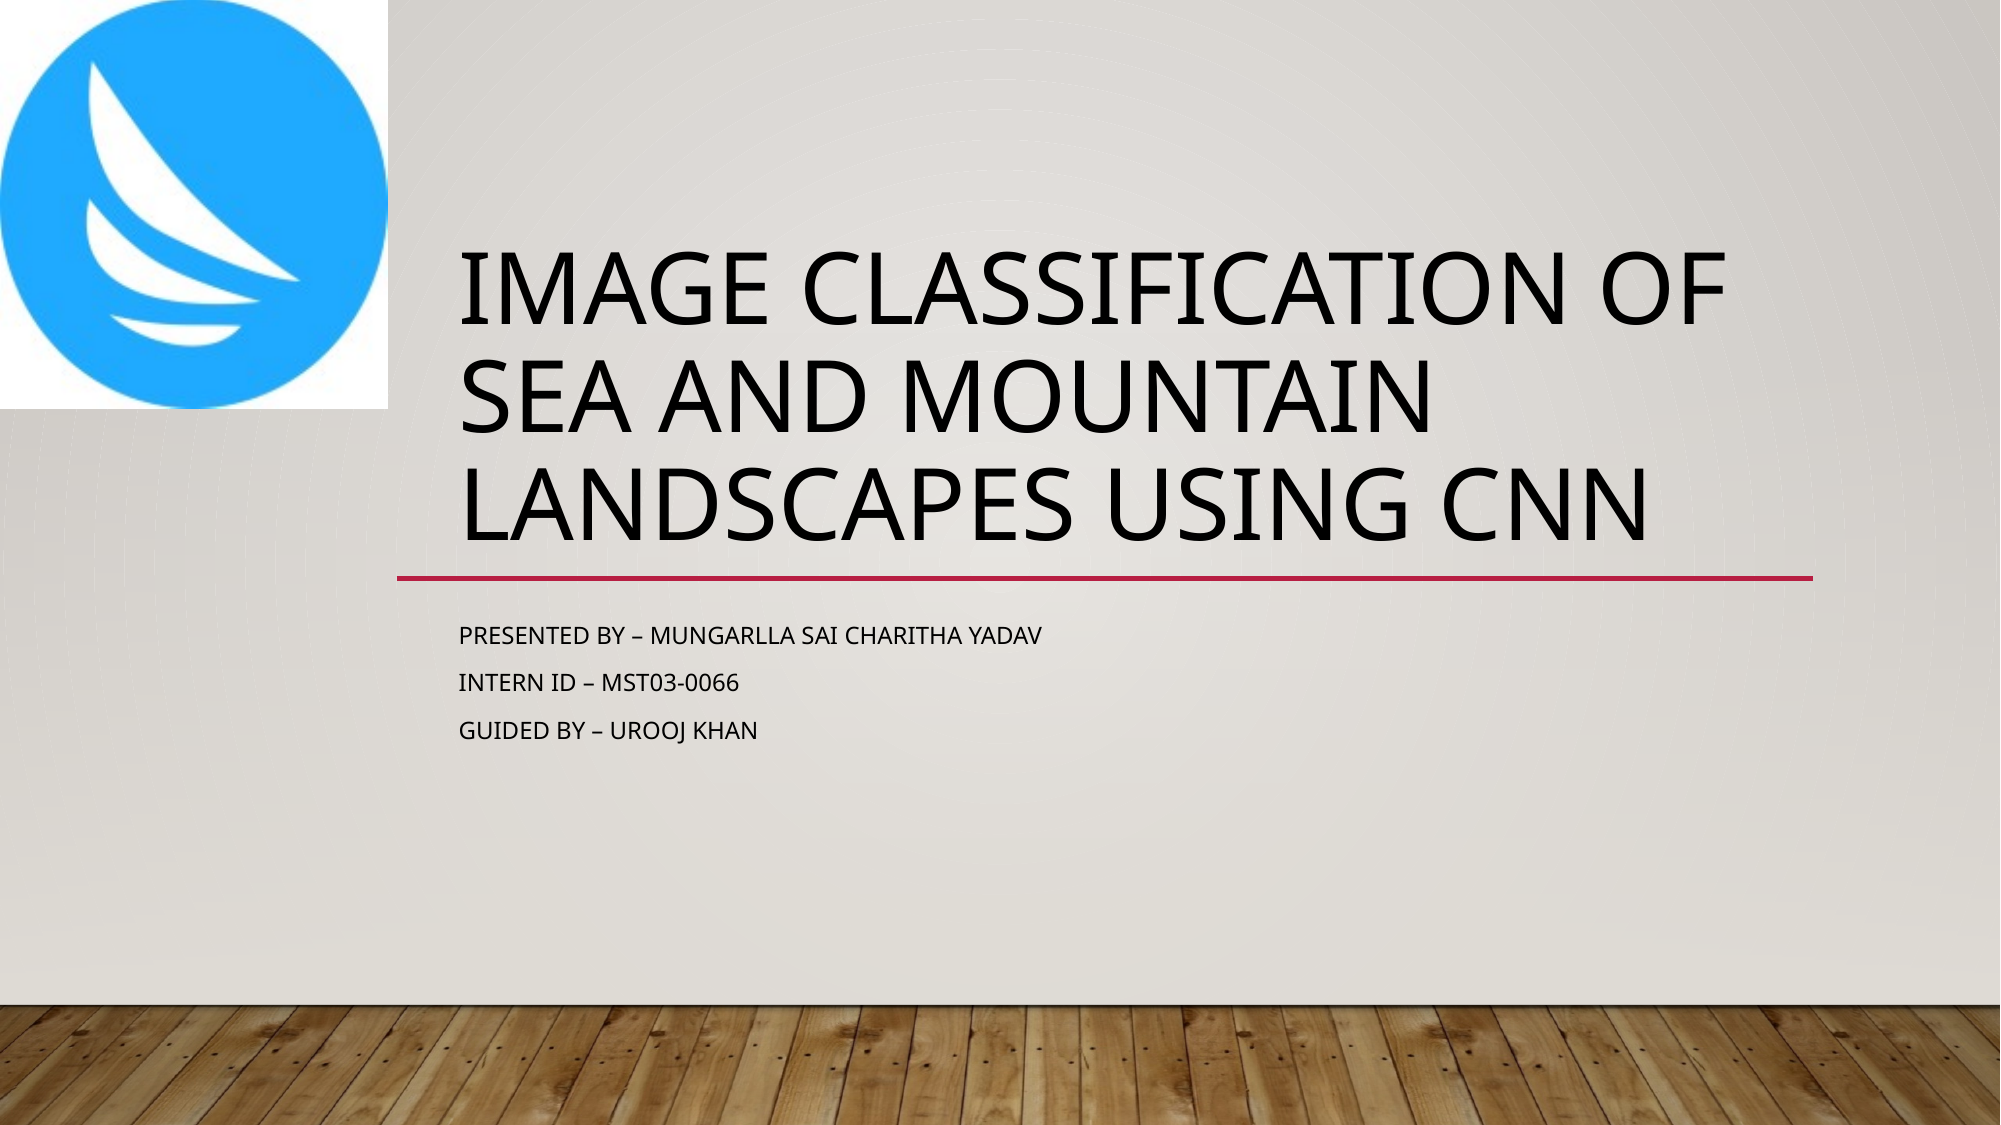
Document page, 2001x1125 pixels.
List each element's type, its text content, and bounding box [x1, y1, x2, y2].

subtitle Presented By – Mungarlla Sai Charitha Yadav Intern ID – MST03-0066 Guided By – Urooj Khan [443, 599, 1861, 760]
picture [0, 1005, 2000, 1125]
title Image Classification of Sea and Mountain Landscapes Using CNN [443, 170, 1807, 563]
picture [0, 0, 388, 409]
